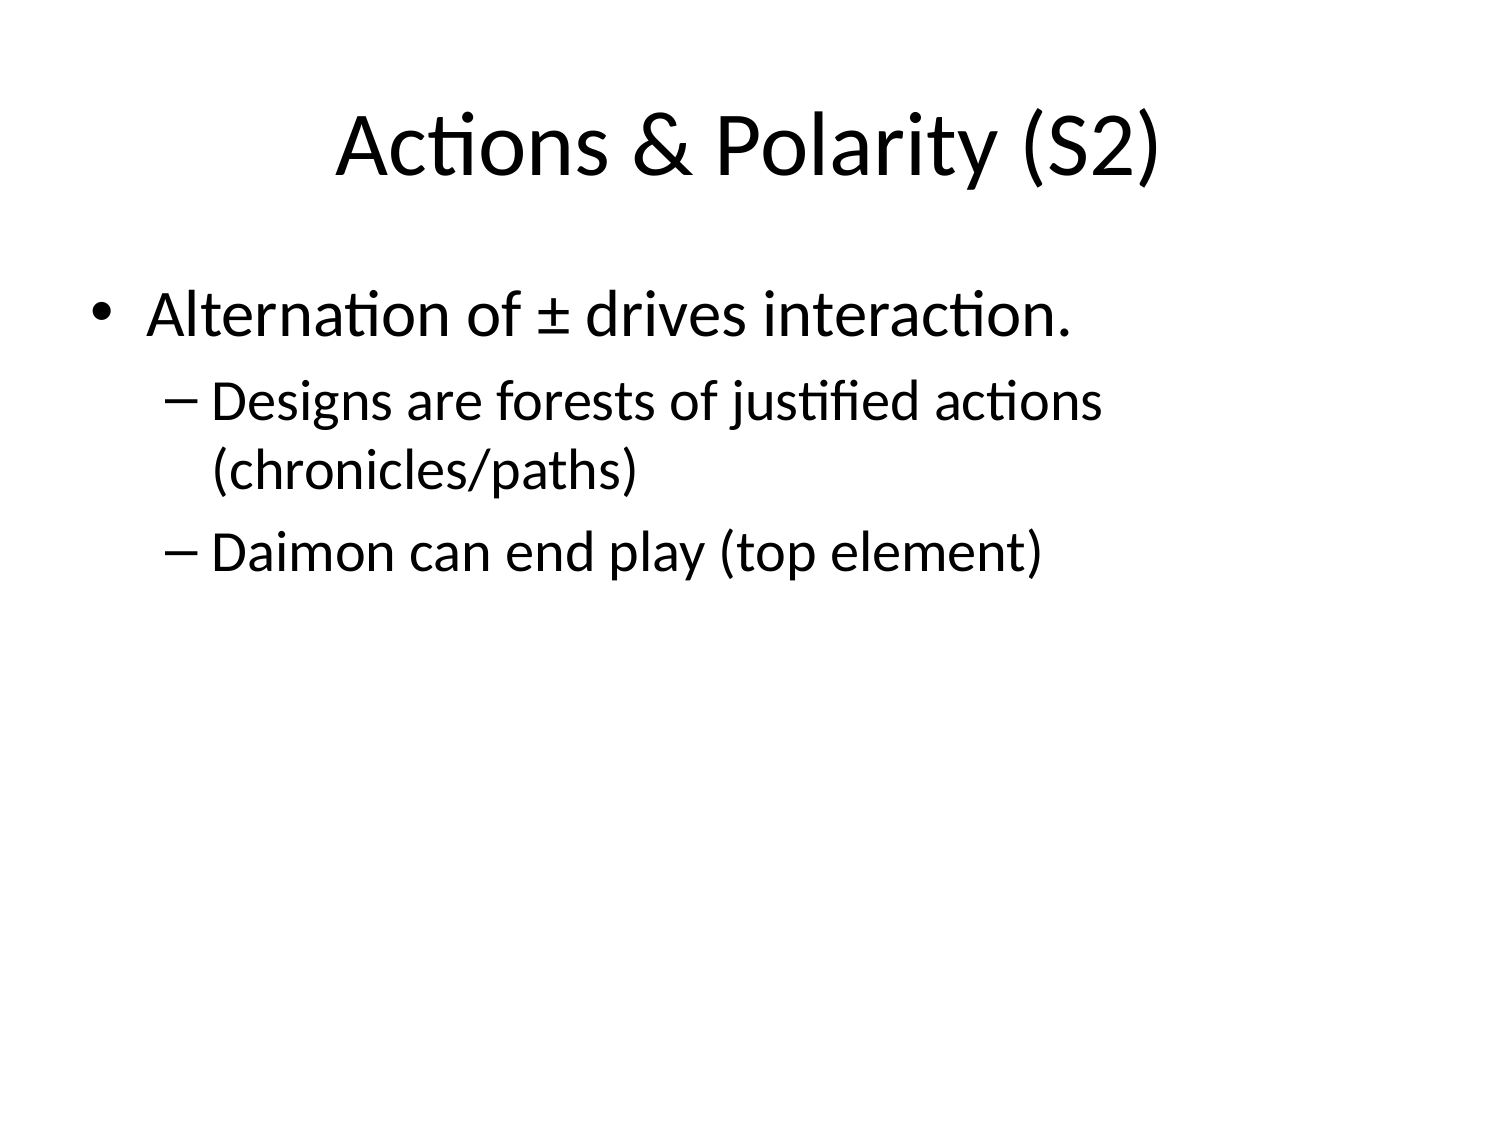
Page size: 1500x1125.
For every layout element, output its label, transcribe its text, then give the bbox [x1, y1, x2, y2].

title Actions & Polarity (S2) [75, 45, 1425, 233]
list Alternation of ± drives interaction. Designs are forests of justified actions (chronicles/paths) Daimon can end play (top element) [75, 262, 1425, 1005]
